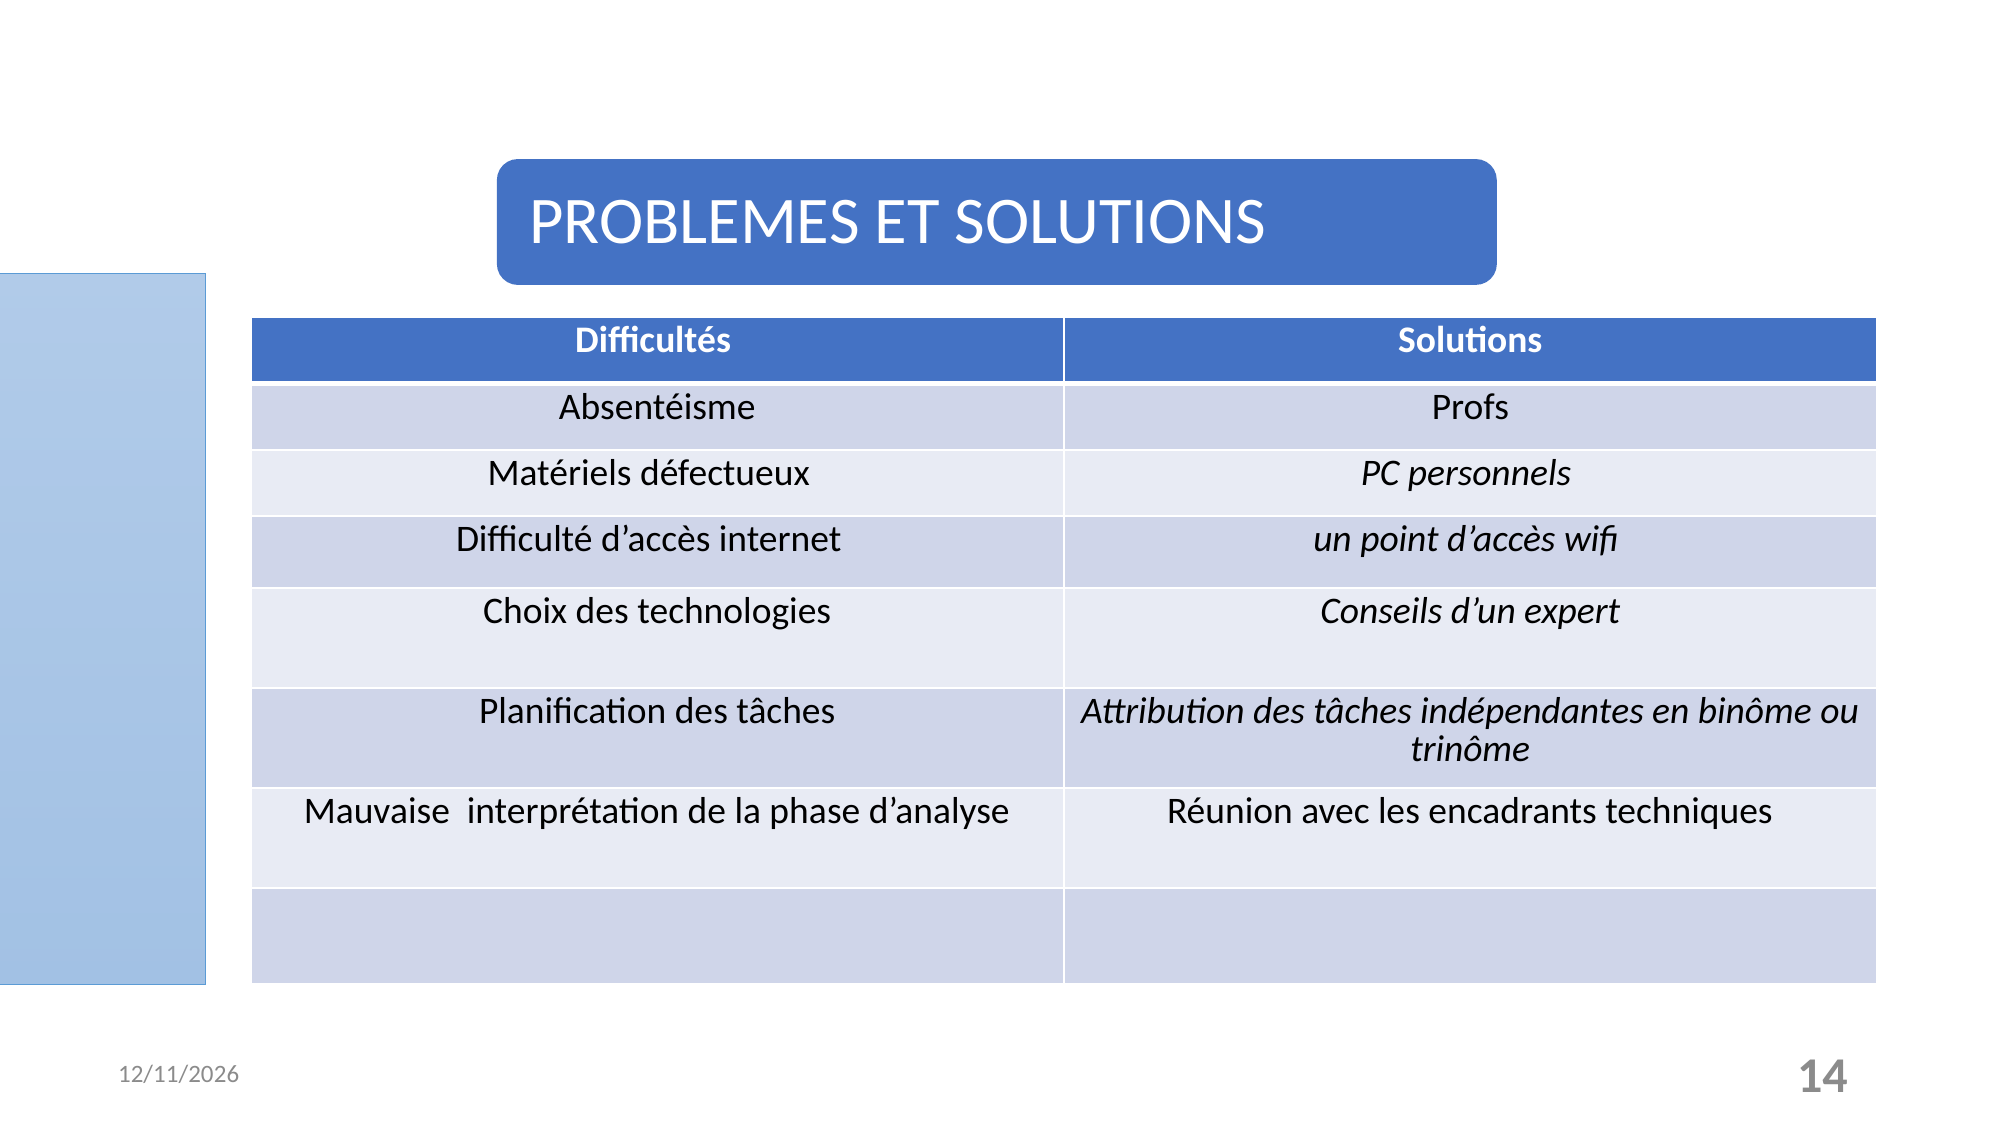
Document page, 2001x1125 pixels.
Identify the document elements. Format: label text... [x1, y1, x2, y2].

table_cell Difficulté d’accès internet [252, 517, 1063, 587]
table_header Solutions [1065, 318, 1876, 381]
table_cell PC personnels [1065, 451, 1876, 515]
table_cell Attribution des tâches indépendantes en binôme ou trinôme [1065, 689, 1876, 787]
table_cell Planification des tâches [252, 689, 1063, 787]
table_cell Conseils d’un expert [1065, 589, 1876, 687]
slide_number 14 [1412, 1042, 1863, 1103]
table_cell Mauvaise interprétation de la phase d’analyse [252, 789, 1063, 887]
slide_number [103, 1042, 441, 1103]
text_box [0, 273, 206, 985]
table_cell Profs [1065, 386, 1876, 449]
table_cell [1065, 889, 1876, 983]
table_header Difficultés [252, 318, 1063, 381]
table_cell Choix des technologies [252, 589, 1063, 687]
table_cell Matériels défectueux [252, 451, 1063, 515]
table_cell [252, 889, 1063, 983]
table_cell un point d’accès wifi [1065, 517, 1876, 587]
table_cell Absentéisme [252, 386, 1063, 449]
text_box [496, 159, 1497, 289]
table_cell Réunion avec les encadrants techniques [1065, 789, 1876, 887]
